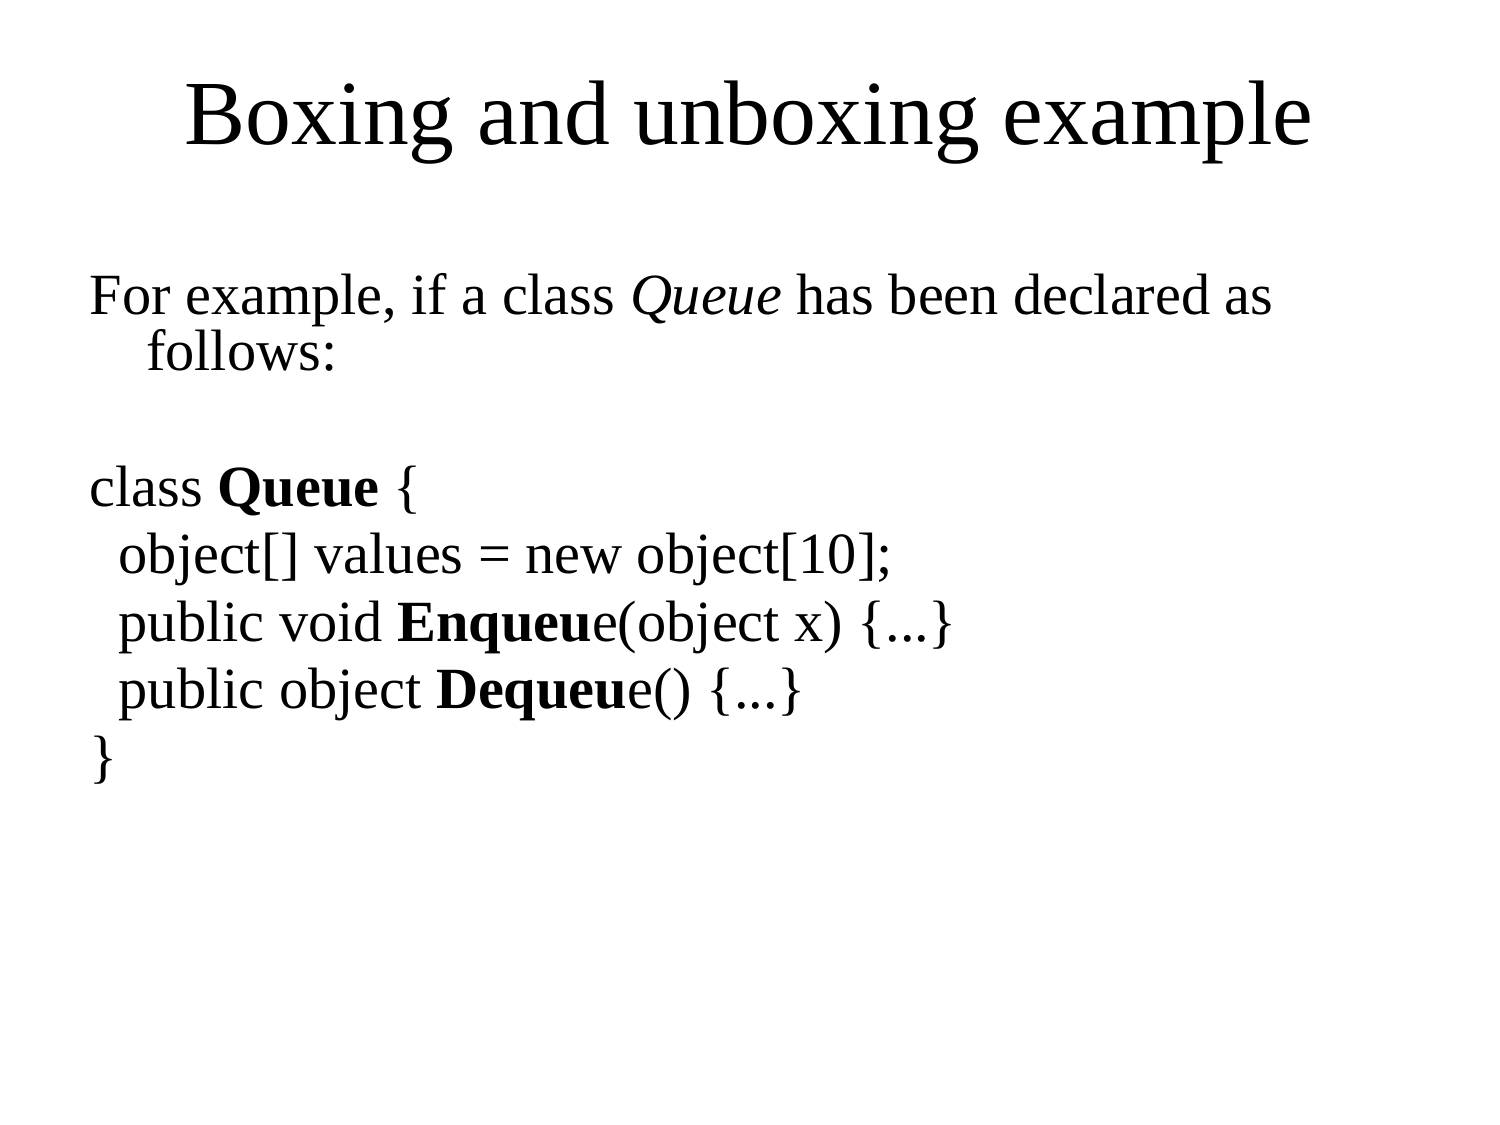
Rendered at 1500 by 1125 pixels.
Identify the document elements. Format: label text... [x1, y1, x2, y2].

list For example, if a class Queue has been declared as follows: class Queue { object[] values = new object[10]; public void Enqueue(object x) {...} public object Dequeue() {...} } [75, 262, 1425, 1005]
title Boxing and unboxing example [75, 45, 1425, 233]
